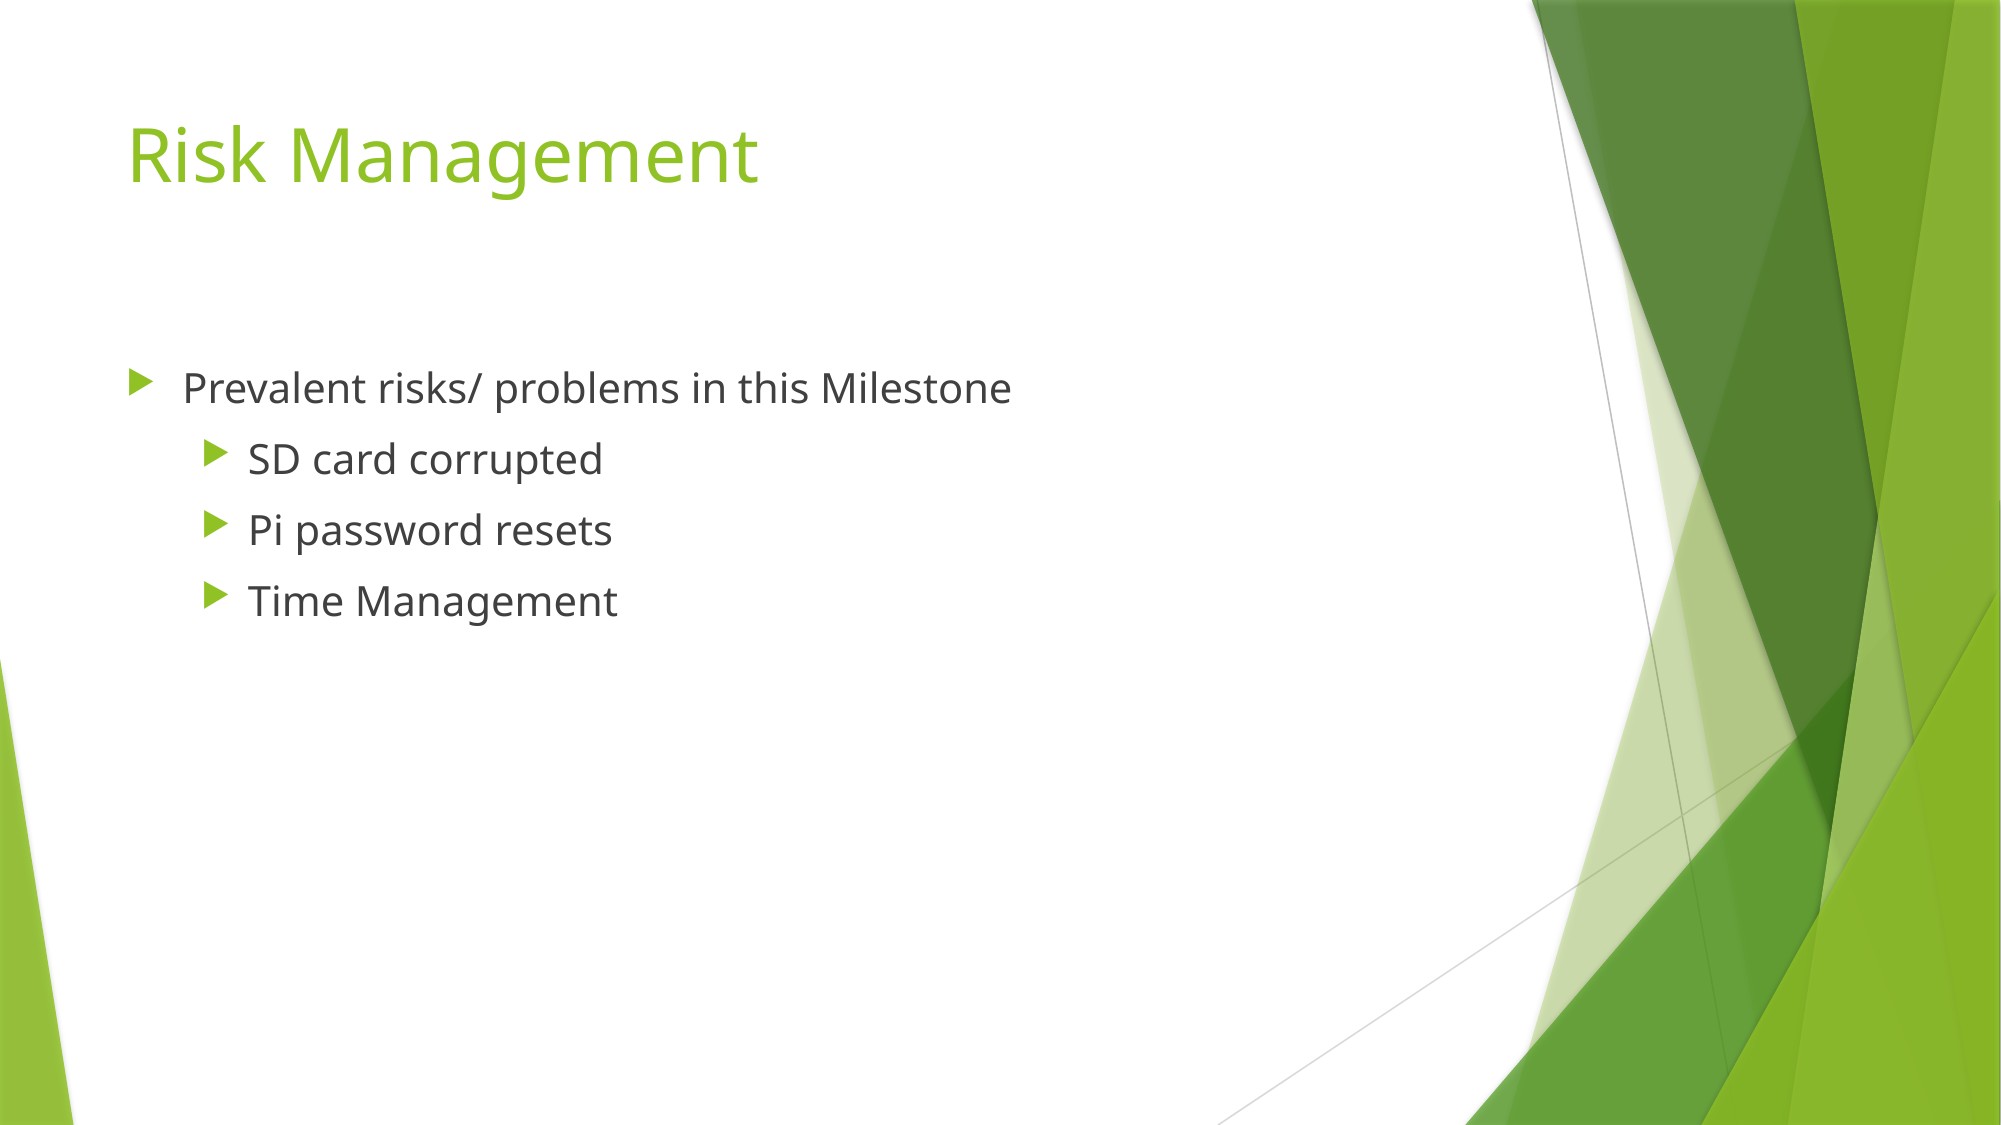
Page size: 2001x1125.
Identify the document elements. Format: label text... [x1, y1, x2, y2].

title Risk Management [111, 99, 1522, 317]
list Prevalent risks/ problems in this Milestone SD card corrupted Pi password resets Time Management [111, 354, 1522, 992]
